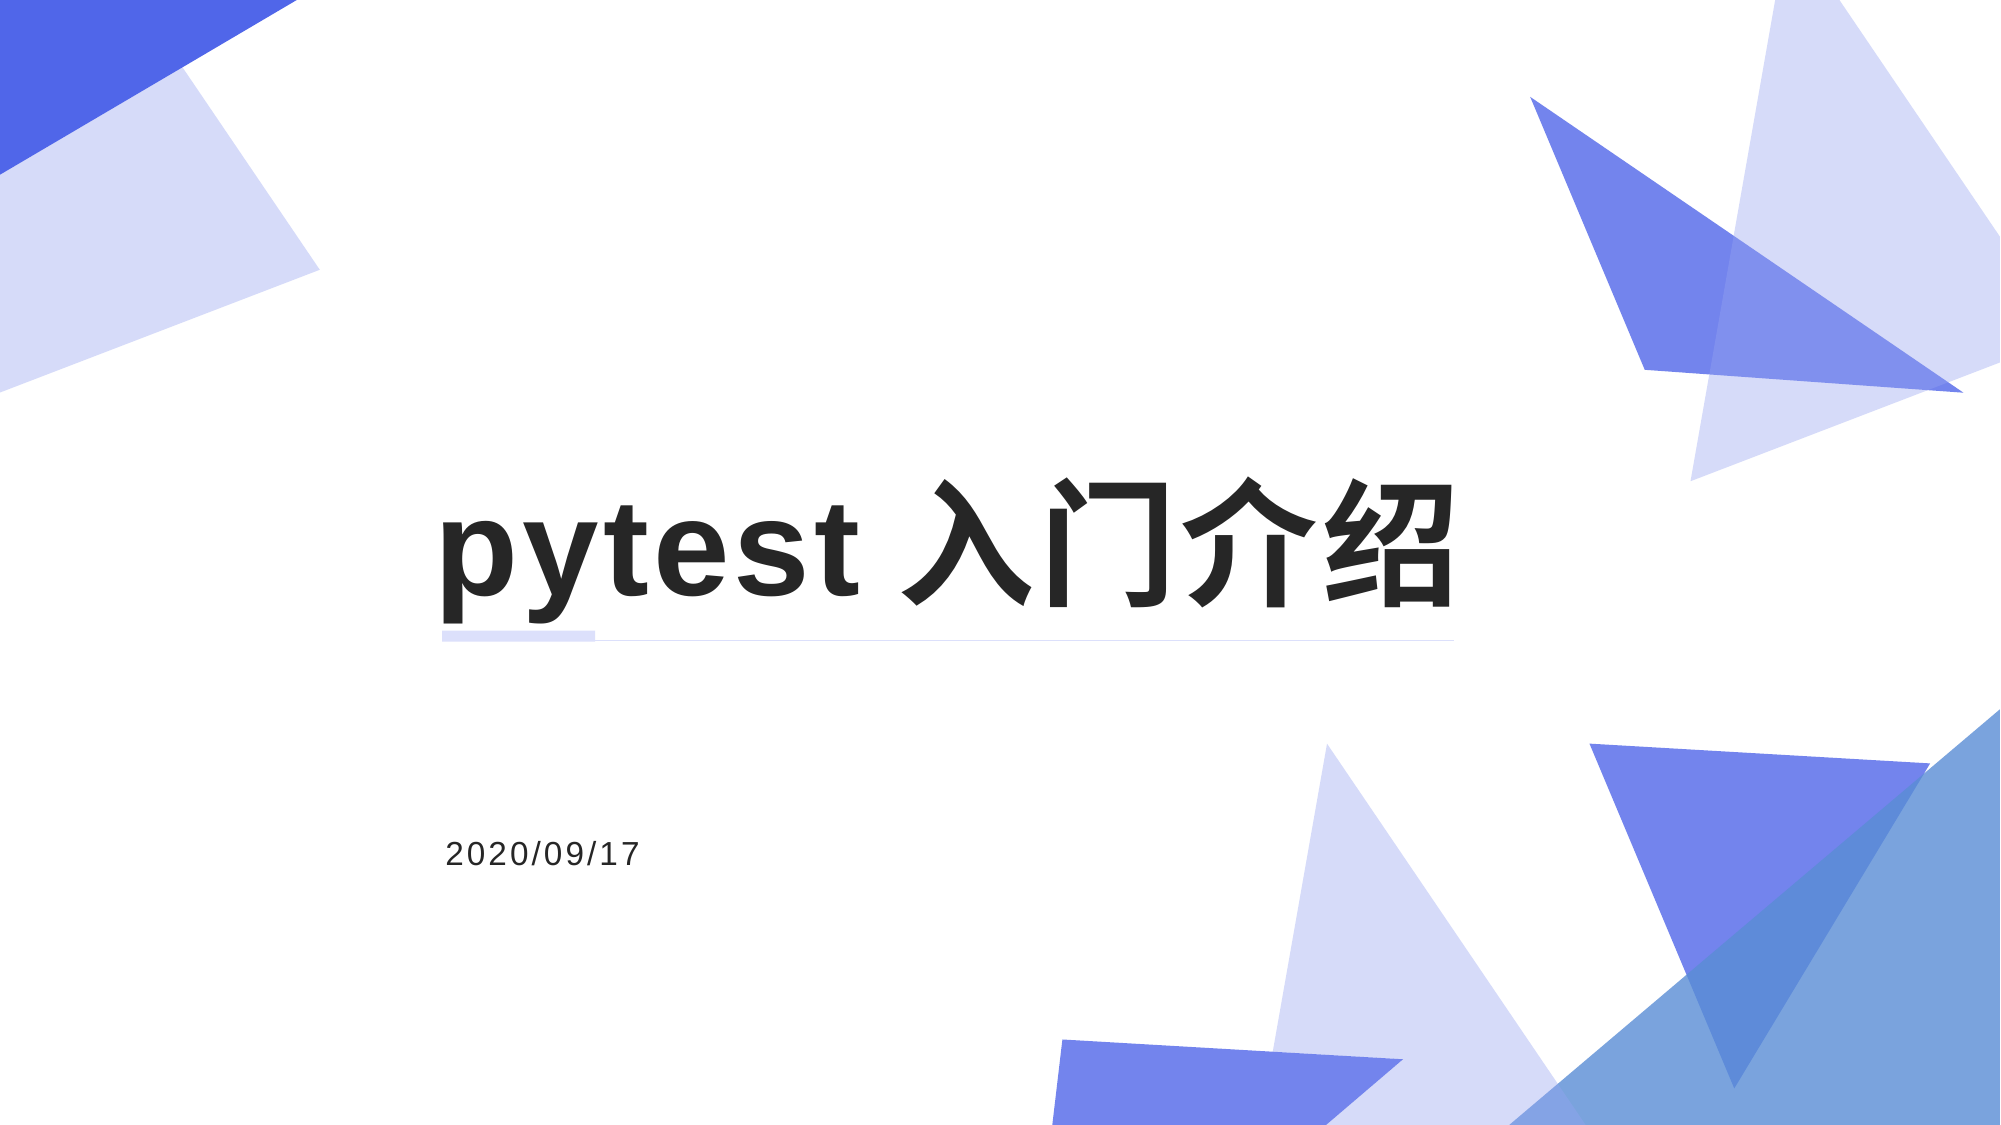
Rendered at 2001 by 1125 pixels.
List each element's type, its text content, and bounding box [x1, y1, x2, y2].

list 2020/09/17 [428, 822, 725, 875]
title pytest入门介绍 [428, 397, 1600, 630]
